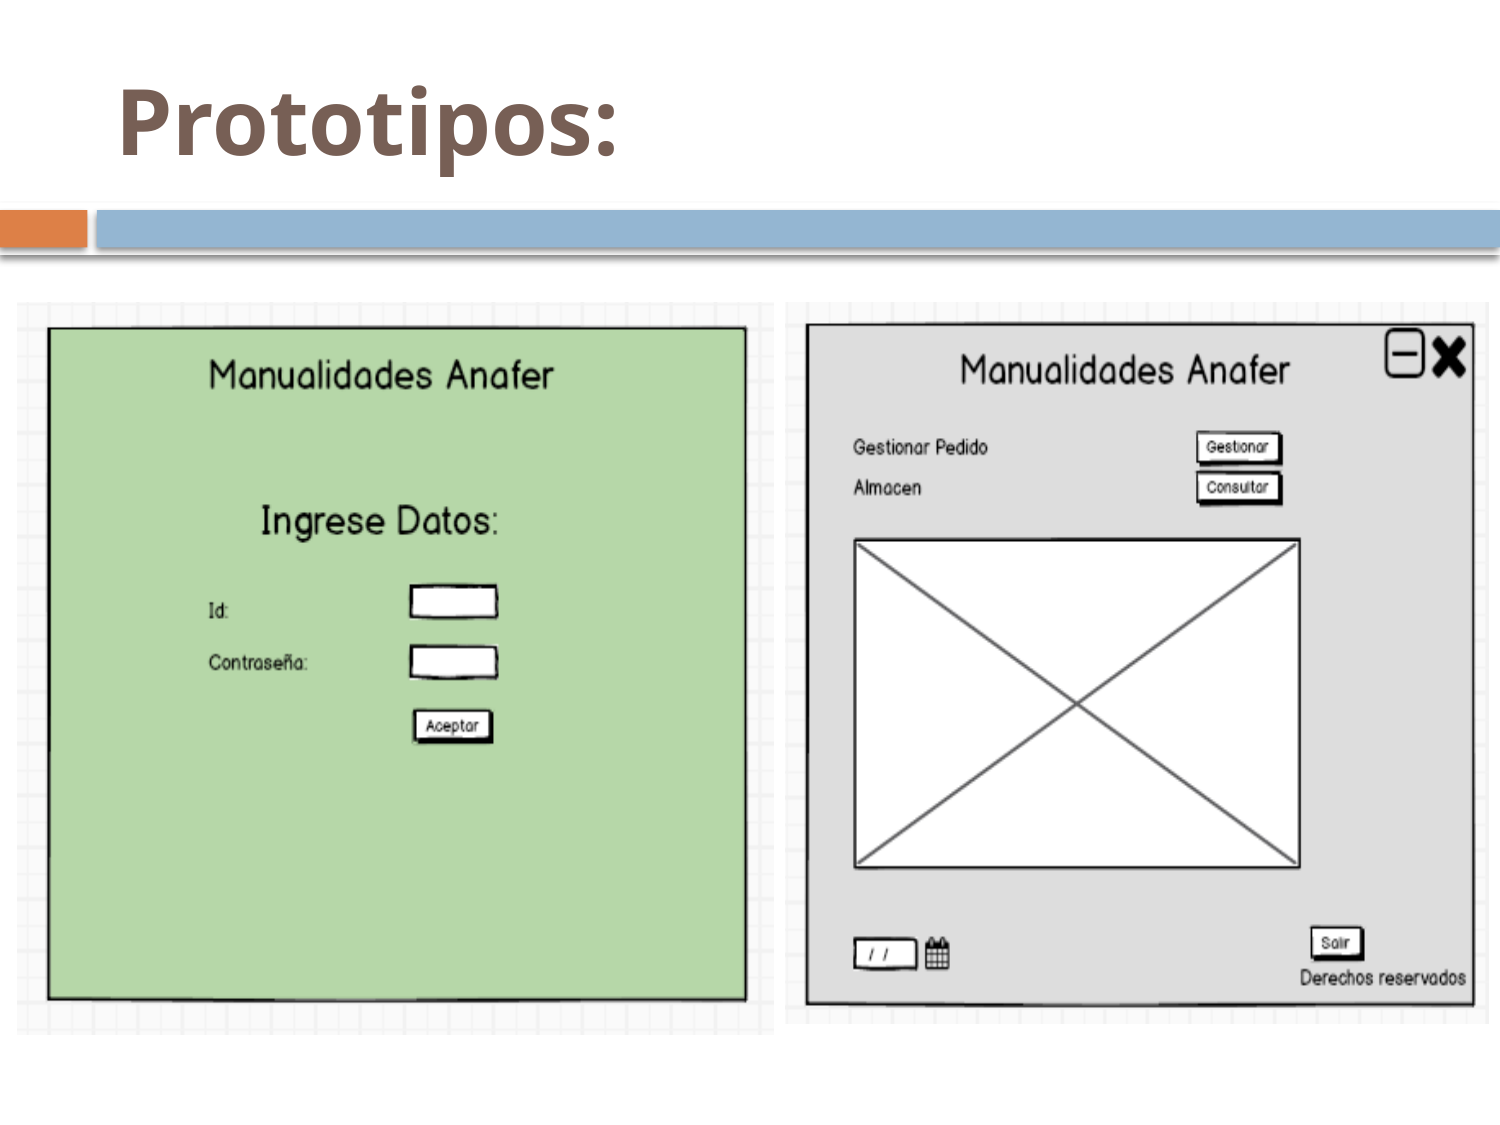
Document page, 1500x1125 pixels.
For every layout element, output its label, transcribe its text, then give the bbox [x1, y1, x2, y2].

picture [785, 302, 1489, 1024]
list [17, 302, 774, 1036]
title Prototipos: [100, 37, 1438, 200]
